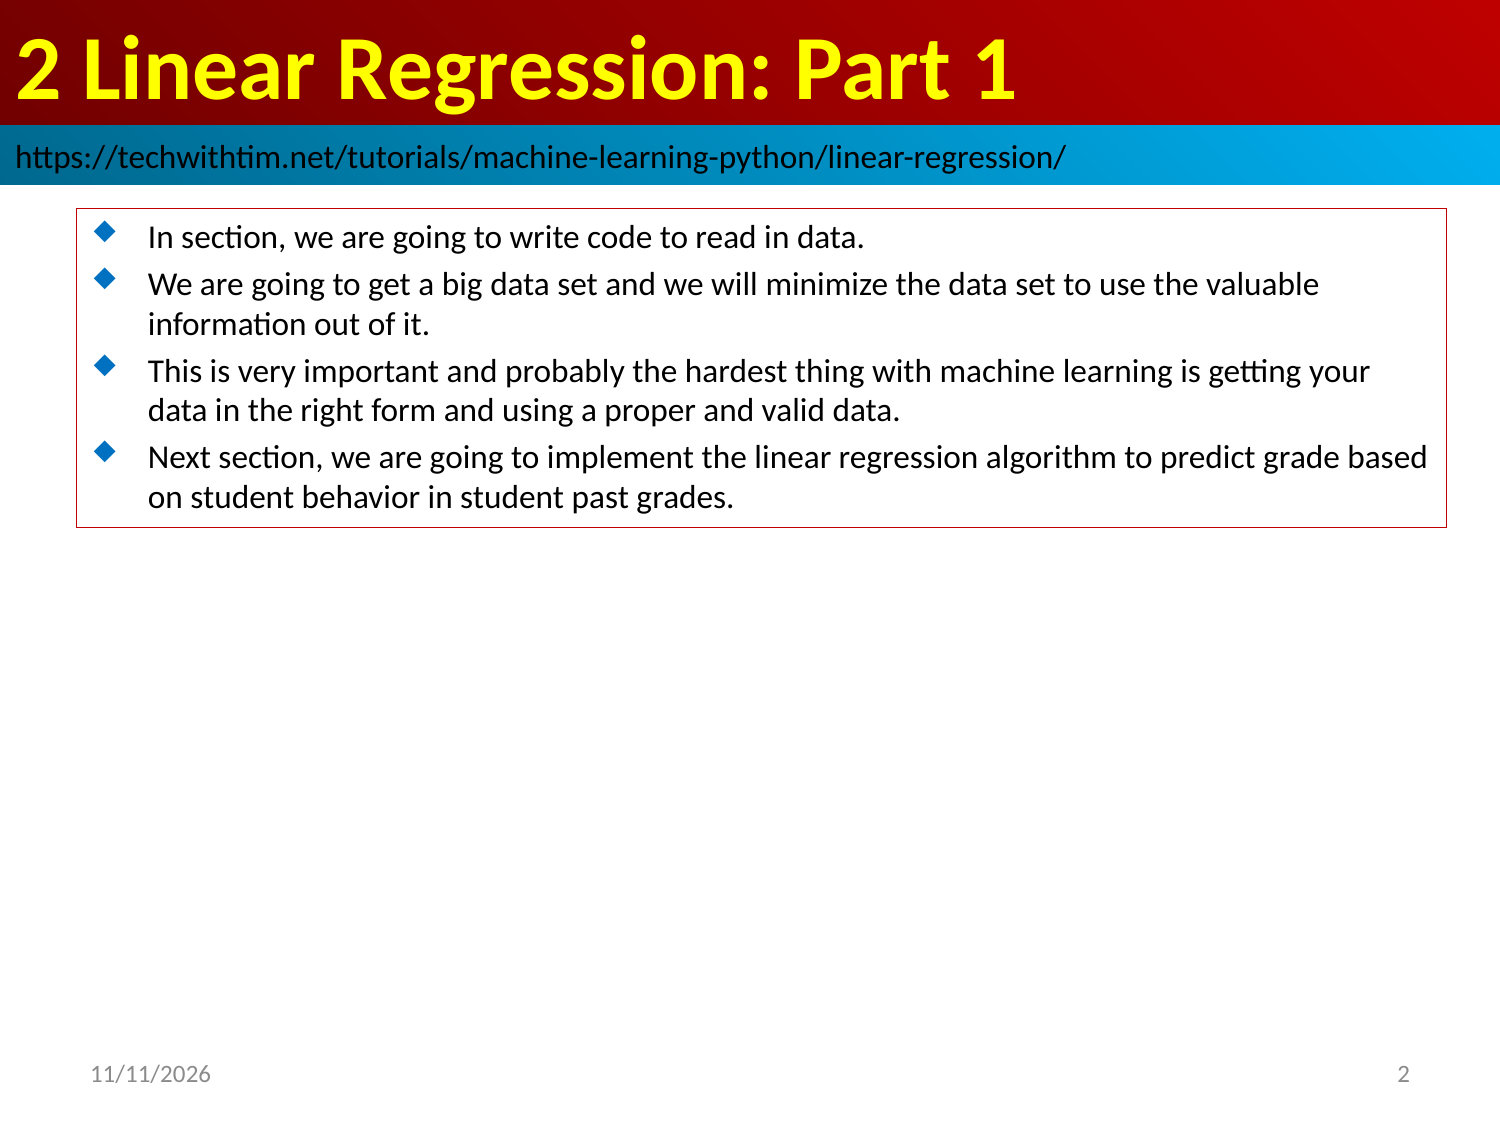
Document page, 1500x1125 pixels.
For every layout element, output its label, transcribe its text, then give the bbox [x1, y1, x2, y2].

slide_number 2 [1074, 1042, 1425, 1103]
subtitle In section, we are going to write code to read in data. We are going to get a big data set and we will minimize the data set to use the valuable information out of it. This is very important and probably the hardest thing with machine learning is getting your data in the right form and using a proper and valid data. Next section, we are going to implement the linear regression algorithm to predict grade based on student behavior in student past grades. [76, 208, 1447, 528]
title 2 Linear Regression: Part 1 [0, 0, 1500, 125]
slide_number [75, 1042, 425, 1103]
text_box https://techwithtim.net/tutorials/machine-learning-python/linear-regression/ [0, 125, 1500, 185]
